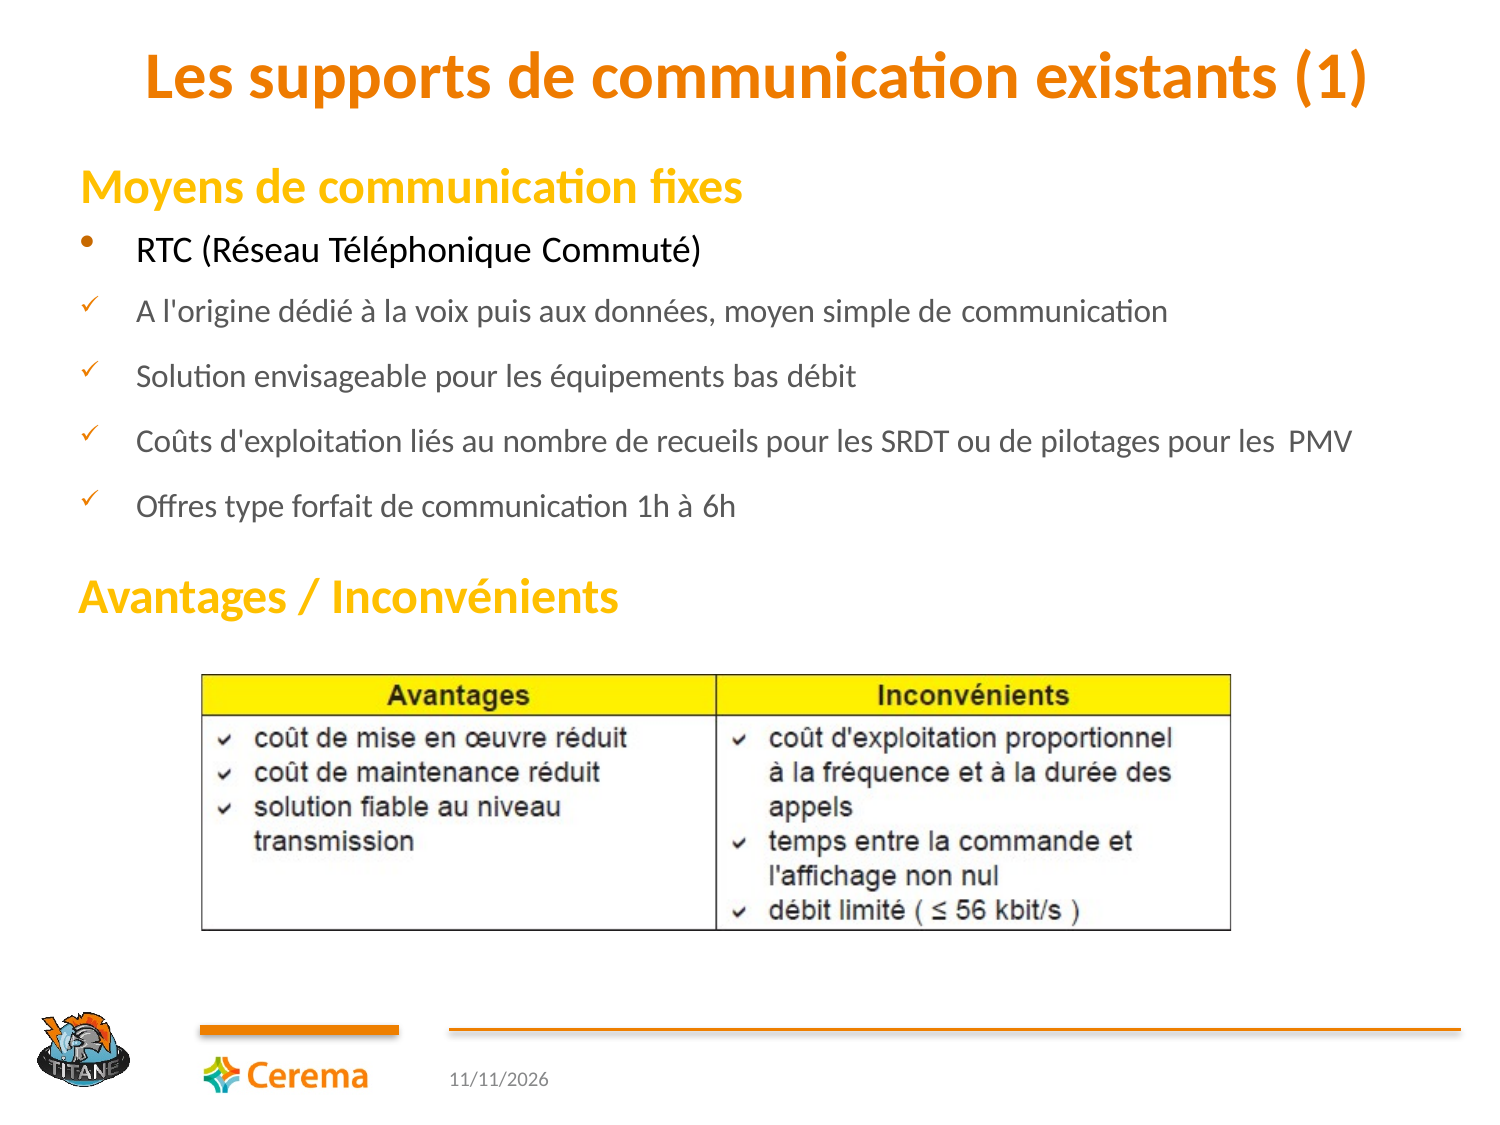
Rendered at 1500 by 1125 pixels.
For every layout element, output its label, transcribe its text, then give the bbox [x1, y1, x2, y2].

picture [37, 1012, 130, 1087]
title Les supports de communication existants (1) [143, 29, 1375, 220]
picture [186, 1039, 385, 1110]
text_box [201, 674, 1232, 931]
text_box Moyens de communication fixes RTC (Réseau Téléphonique Commuté) A l'origine dédié à la voix puis aux données, moyen simple de communication Solution envisageable pour les équipements bas débit Coûts d'exploitation liés au nombre de recueils pour les SRDT ou de pilotages pour les PMV Offres type forfait de communication 1h à 6h Avantages / Inconvénients [76, 146, 1368, 624]
